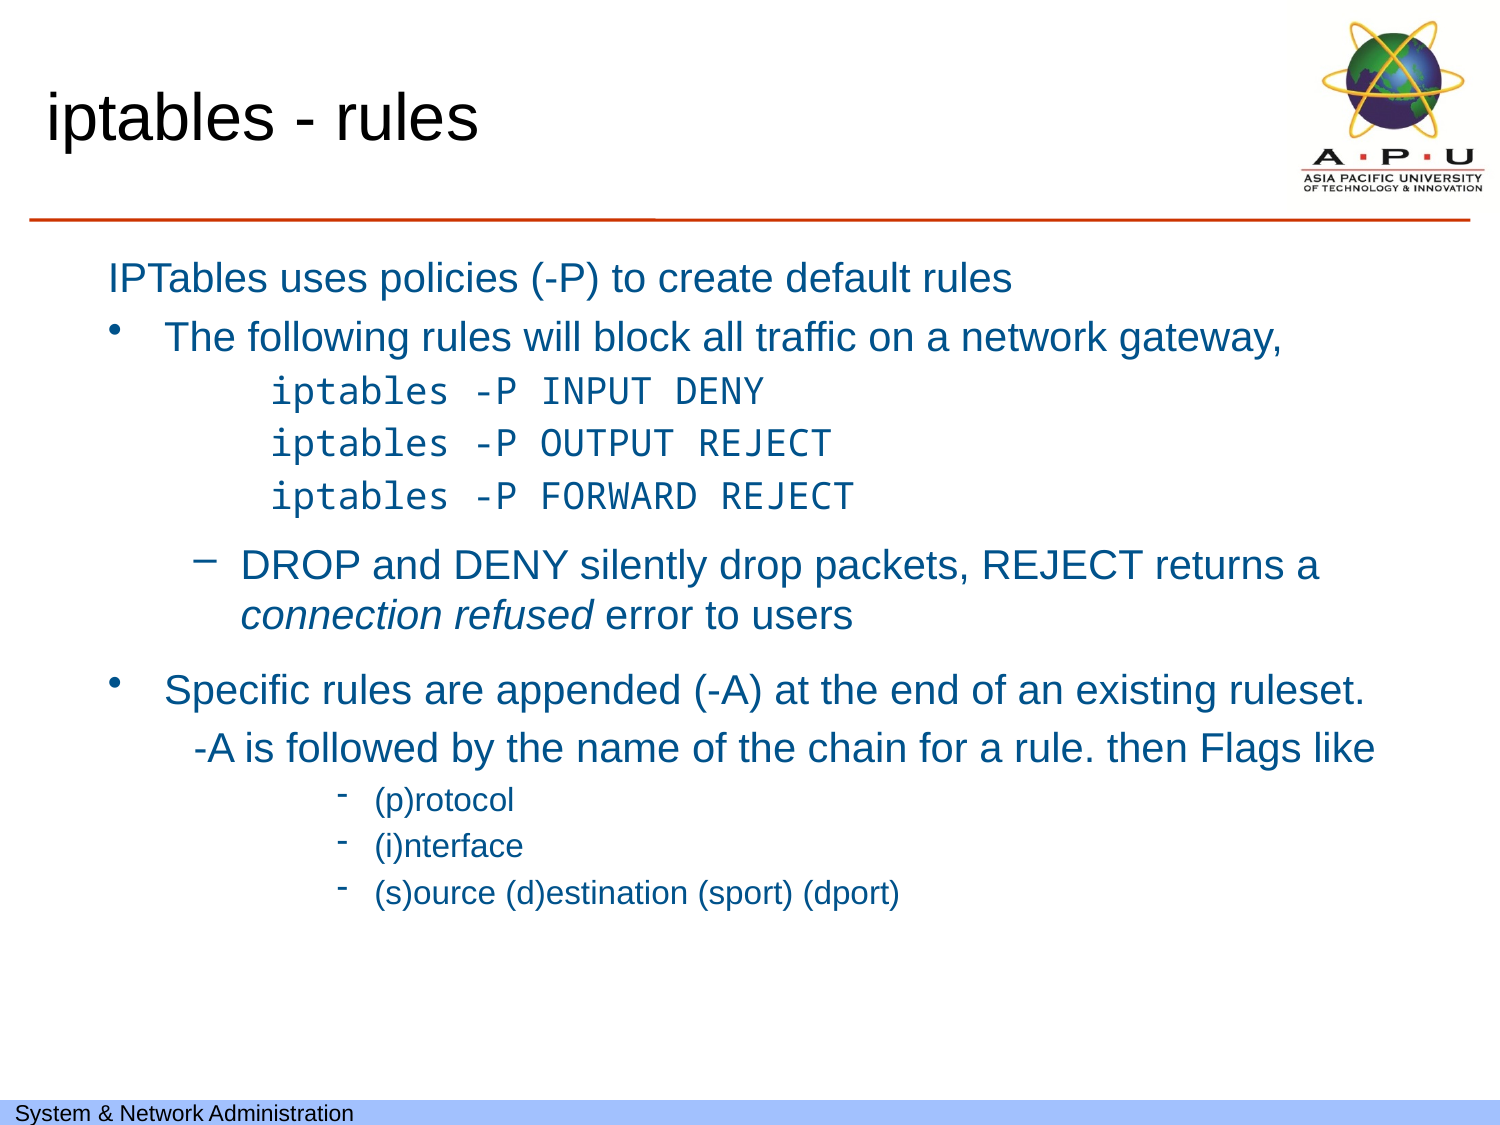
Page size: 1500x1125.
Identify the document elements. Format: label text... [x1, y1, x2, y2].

title iptables - rules [31, 29, 1111, 198]
picture [1287, 0, 1500, 213]
list IPTables uses policies (-P) to create default rules The following rules will block all traffic on a network gateway, iptables -P INPUT DENY iptables -P OUTPUT REJECT iptables -P FORWARD REJECT DROP and DENY silently drop packets, REJECT returns a connection refused error to users Specific rules are appended (-A) at the end of an existing ruleset. -A is followed by the name of the chain for a rule. then Flags like (p)rotocol (i)nterface (s)ource (d)estination (sport) (dport) [76, 243, 1483, 1047]
